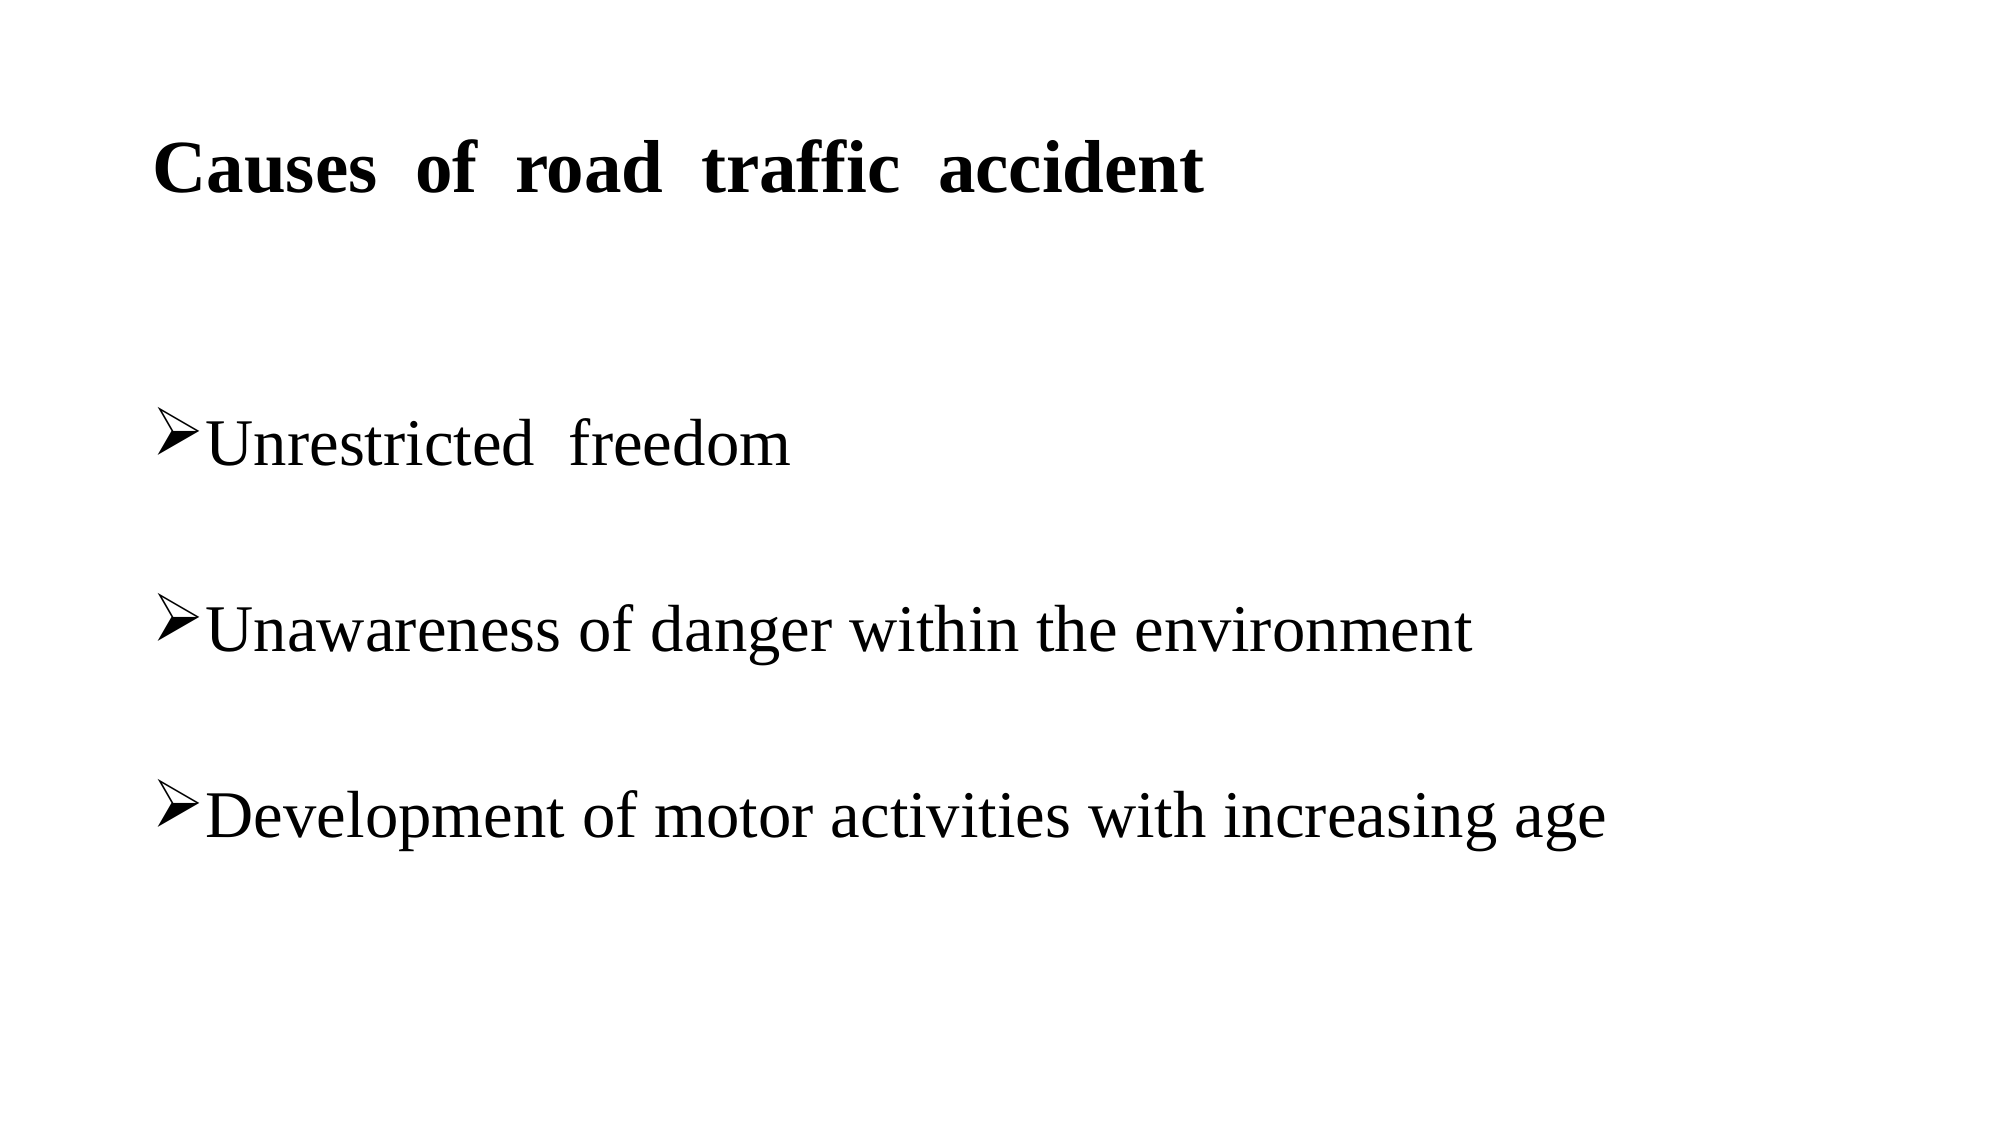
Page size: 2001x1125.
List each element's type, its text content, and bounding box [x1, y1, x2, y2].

title Causes of road traffic accident [137, 59, 1863, 278]
list Unrestricted freedom Unawareness of danger within the environment Development of motor activities with increasing age [137, 299, 1863, 1014]
